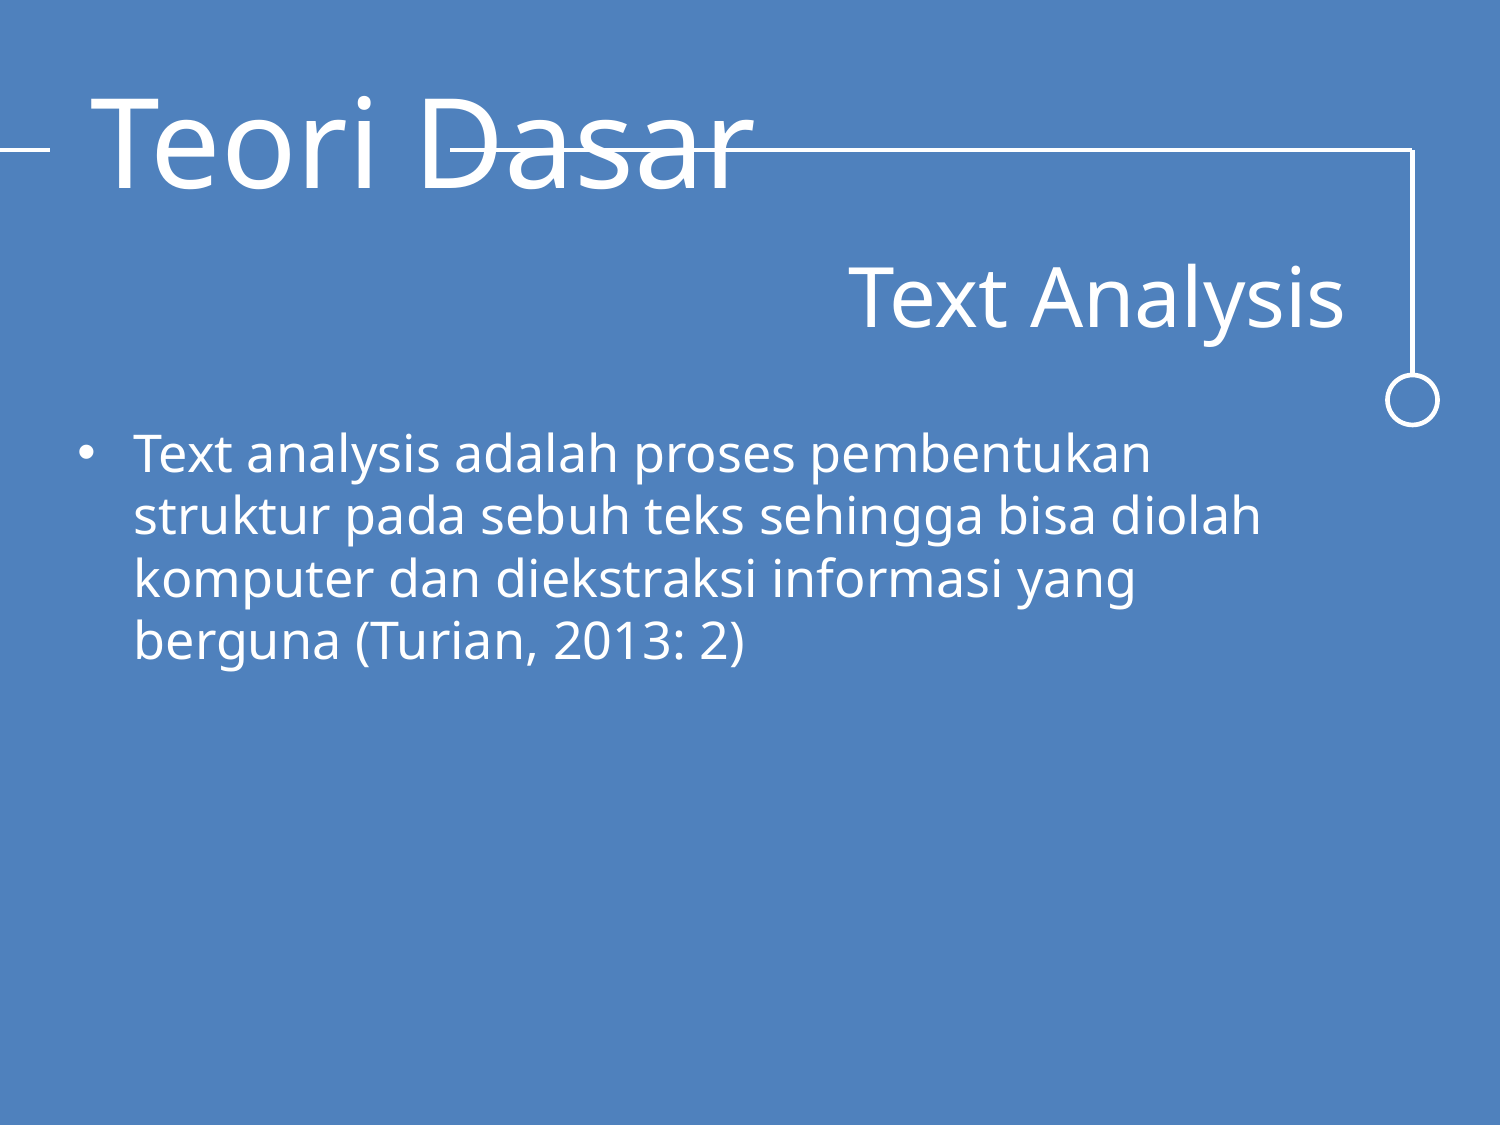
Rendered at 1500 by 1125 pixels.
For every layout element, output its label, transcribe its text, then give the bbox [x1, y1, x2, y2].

title Teori Dasar [75, 45, 1338, 233]
list Text analysis adalah proses pembentukan struktur pada sebuh teks sehingga bisa diolah komputer dan diekstraksi informasi yang berguna (Turian, 2013: 2) [62, 412, 1363, 1063]
text_box [1385, 373, 1440, 428]
text_box Text Analysis [662, 224, 1363, 363]
